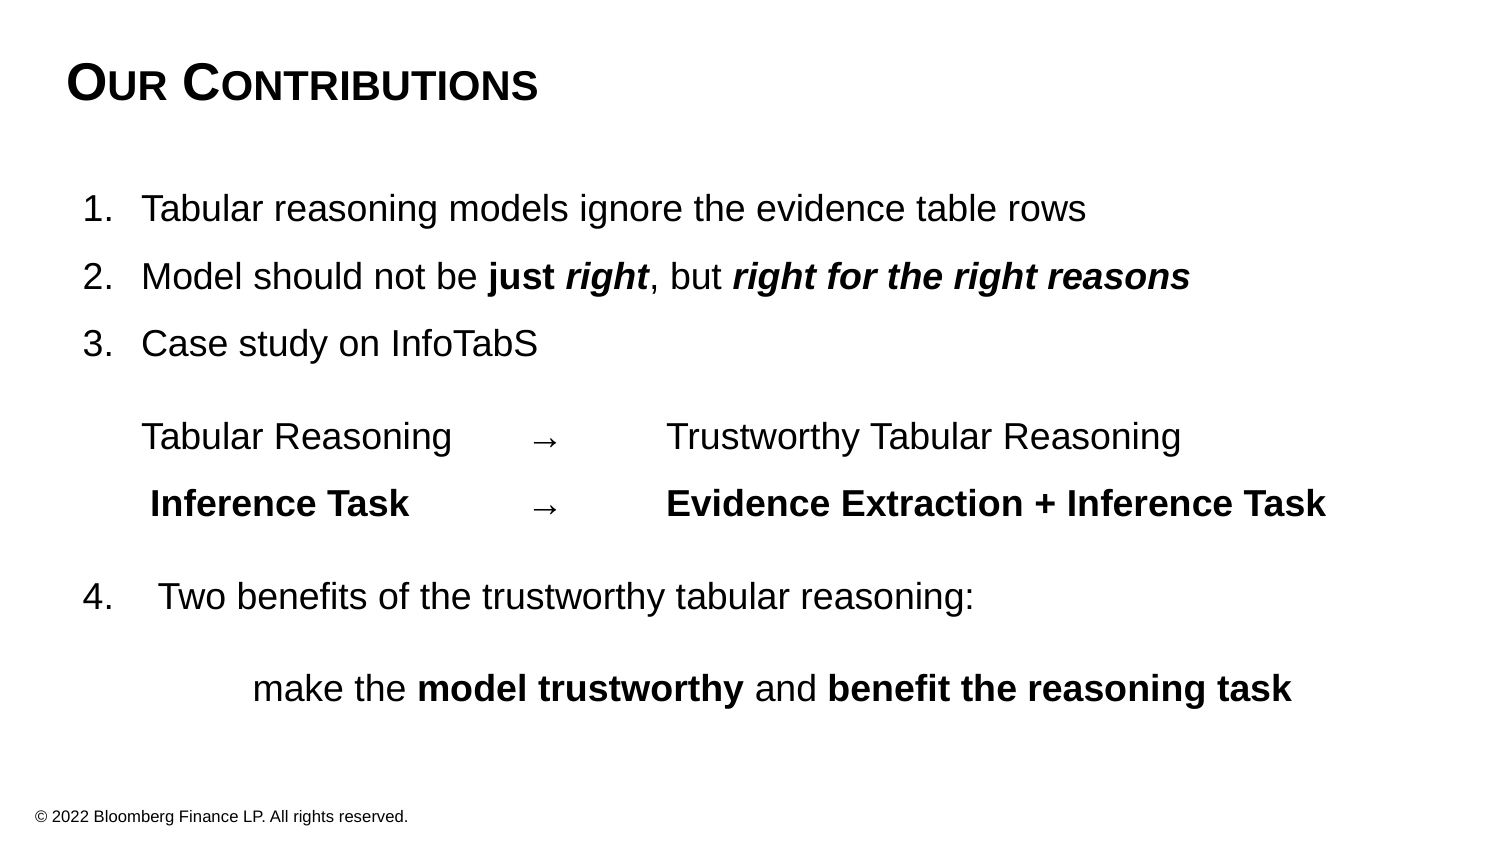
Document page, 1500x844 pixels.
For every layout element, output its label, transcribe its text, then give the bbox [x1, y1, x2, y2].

title OUR CONTRIBUTIONS [51, 32, 1449, 127]
text_box © 2022 Bloomberg Finance LP. All rights reserved. [20, 798, 771, 833]
list Tabular reasoning models ignore the evidence table rows Model should not be just right, but right for the right reasons Case study on InfoTabS Tabular Reasoning → Trustworthy Tabular Reasoning Inference Task → Evidence Extraction + Inference Task Two benefits of the trustworthy tabular reasoning: make the model trustworthy and benefit the reasoning task [51, 146, 1477, 750]
